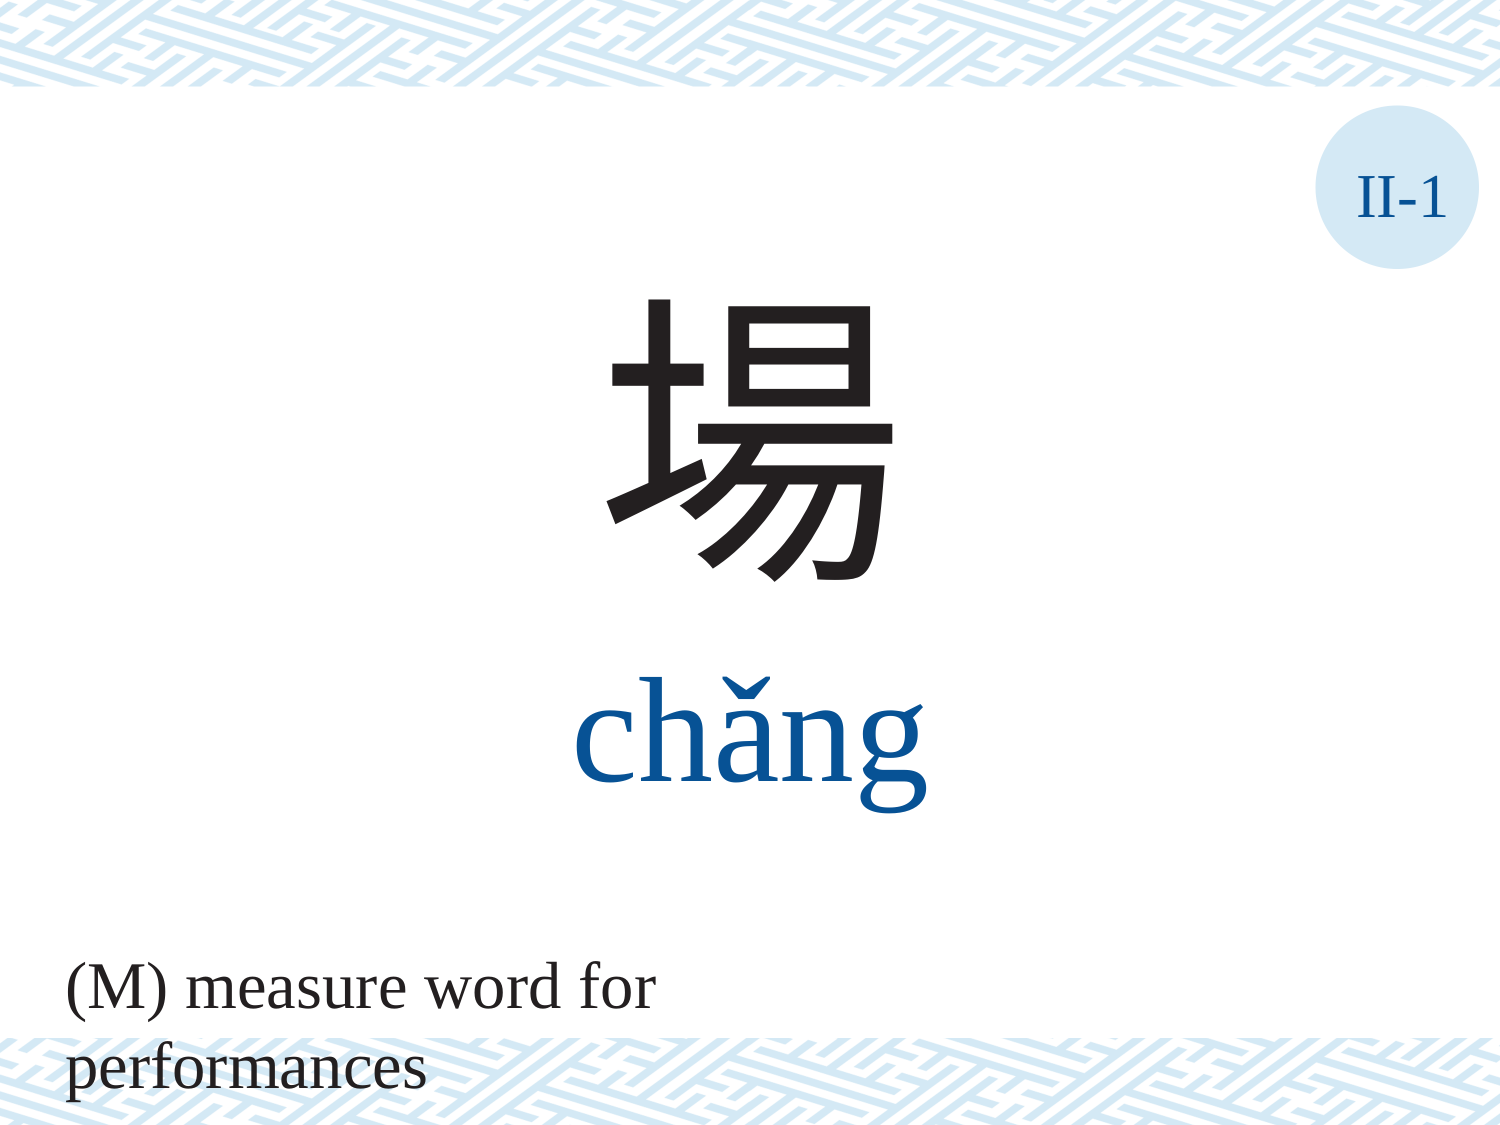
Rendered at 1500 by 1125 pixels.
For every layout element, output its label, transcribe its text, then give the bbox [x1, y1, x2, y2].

text_box (M) measure word for performances [62, 942, 1037, 1103]
text_box II-1 場 chǎng [568, 154, 1451, 812]
picture [0, 0, 1500, 1125]
